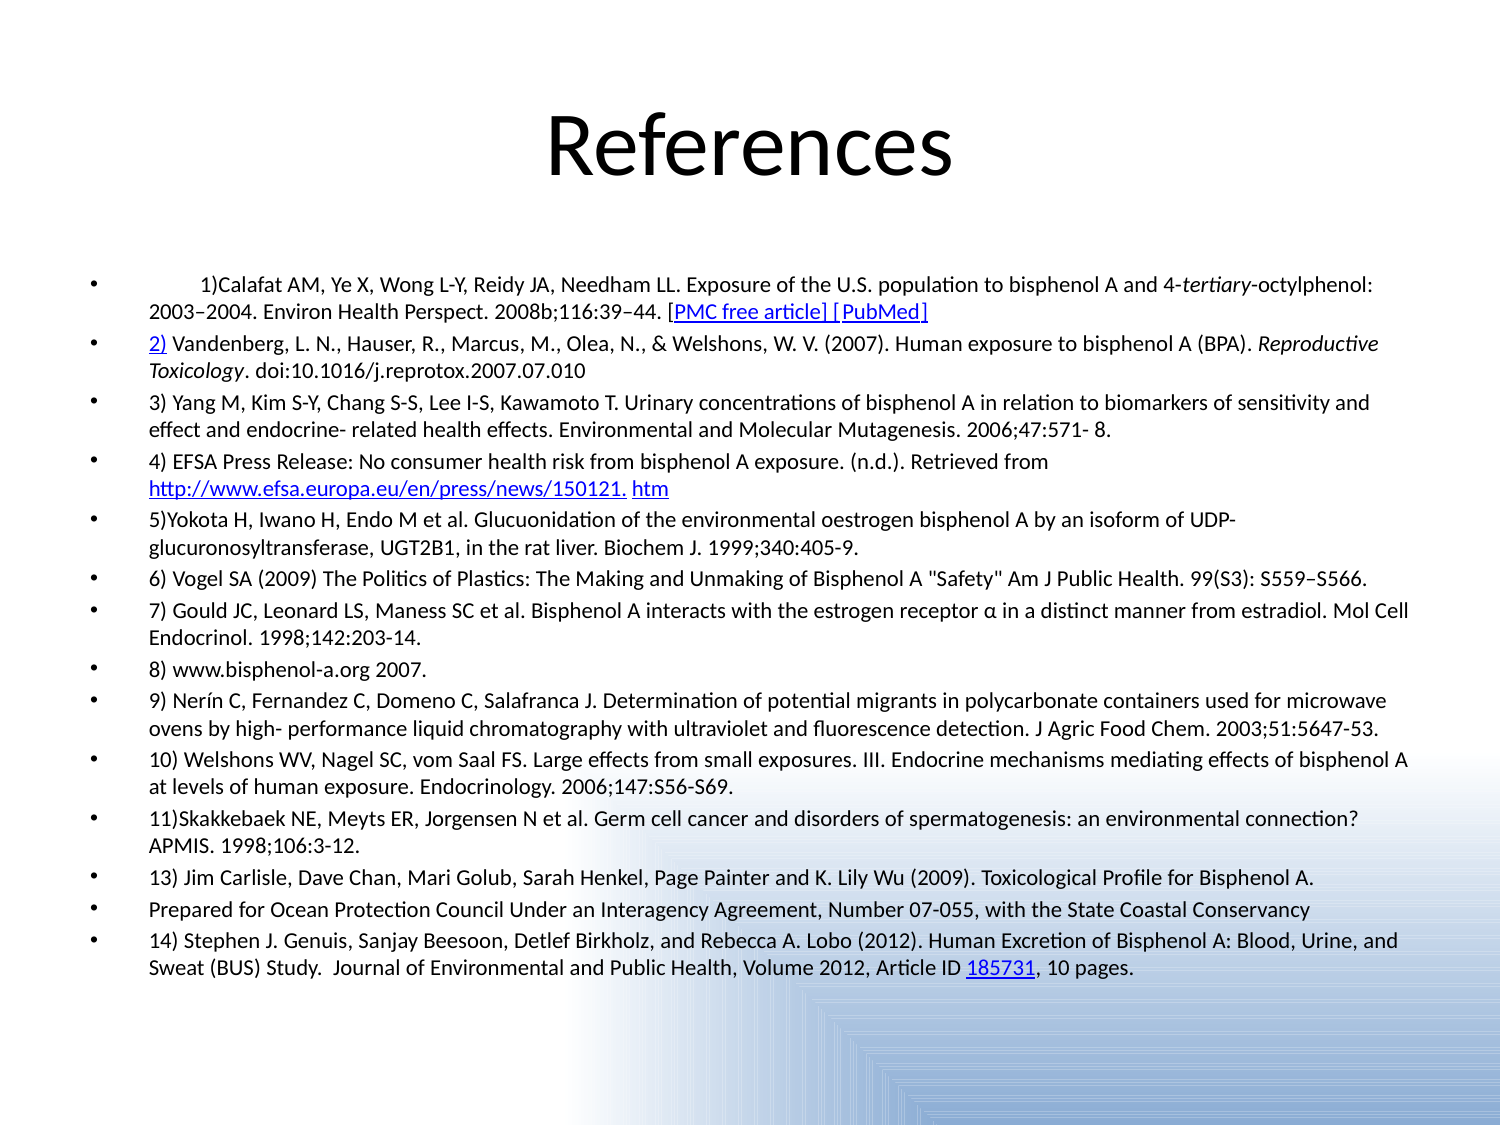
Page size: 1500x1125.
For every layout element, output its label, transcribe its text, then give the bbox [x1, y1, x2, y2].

title References [75, 45, 1425, 233]
list 1)Calafat AM, Ye X, Wong L-Y, Reidy JA, Needham LL. Exposure of the U.S. population to bisphenol A and 4-tertiary-octylphenol: 2003–2004. Environ Health Perspect. 2008b;116:39–44. [PMC free article] [PubMed] 2) Vandenberg, L. N., Hauser, R., Marcus, M., Olea, N., & Welshons, W. V. (2007). Human exposure to bisphenol A (BPA). Reproductive Toxicology. doi:10.1016/j.reprotox.2007.07.010 3) Yang M, Kim S-Y, Chang S-S, Lee I-S, Kawamoto T. Urinary concentrations of bisphenol A in relation to biomarkers of sensitivity and effect and endocrine- related health effects. Environmental and Molecular Mutagenesis. 2006;47:571- 8. 4) EFSA Press Release: No consumer health risk from bisphenol A exposure. (n.d.). Retrieved from http://www.efsa.europa.eu/en/press/news/150121.htm 5)Yokota H, Iwano H, Endo M et al. Glucuonidation of the environmental oestrogen bisphenol A by an isoform of UDP-glucuronosyltransferase, UGT2B1, in the rat liver. Biochem J. 1999;340:405-9. 6) Vogel SA (2009) The Politics of Plastics: The Making and Unmaking of Bisphenol A "Safety" Am J Public Health. 99(S3): S559–S566. 7) Gould JC, Leonard LS, Maness SC et al. Bisphenol A interacts with the estrogen receptor α in a distinct manner from estradiol. Mol Cell Endocrinol. 1998;142:203-14. 8) www.bisphenol-a.org 2007. 9) Nerín C, Fernandez C, Domeno C, Salafranca J. Determination of potential migrants in polycarbonate containers used for microwave ovens by high- performance liquid chromatography with ultraviolet and fluorescence detection. J Agric Food Chem. 2003;51:5647-53. 10) Welshons WV, Nagel SC, vom Saal FS. Large effects from small exposures. III. Endocrine mechanisms mediating effects of bisphenol A at levels of human exposure. Endocrinology. 2006;147:S56-S69. 11)Skakkebaek NE, Meyts ER, Jorgensen N et al. Germ cell cancer and disorders of spermatogenesis: an environmental connection? APMIS. 1998;106:3-12. 13) Jim Carlisle, Dave Chan, Mari Golub, Sarah Henkel, Page Painter and K. Lily Wu (2009). Toxicological Profile for Bisphenol A. Prepared for Ocean Protection Council Under an Interagency Agreement, Number 07-055, with the State Coastal Conservancy 14) Stephen J. Genuis, Sanjay Beesoon, Detlef Birkholz, and Rebecca A. Lobo (2012). Human Excretion of Bisphenol A: Blood, Urine, and Sweat (BUS) Study. Journal of Environmental and Public Health, Volume 2012, Article ID 185731, 10 pages. [75, 262, 1425, 1005]
